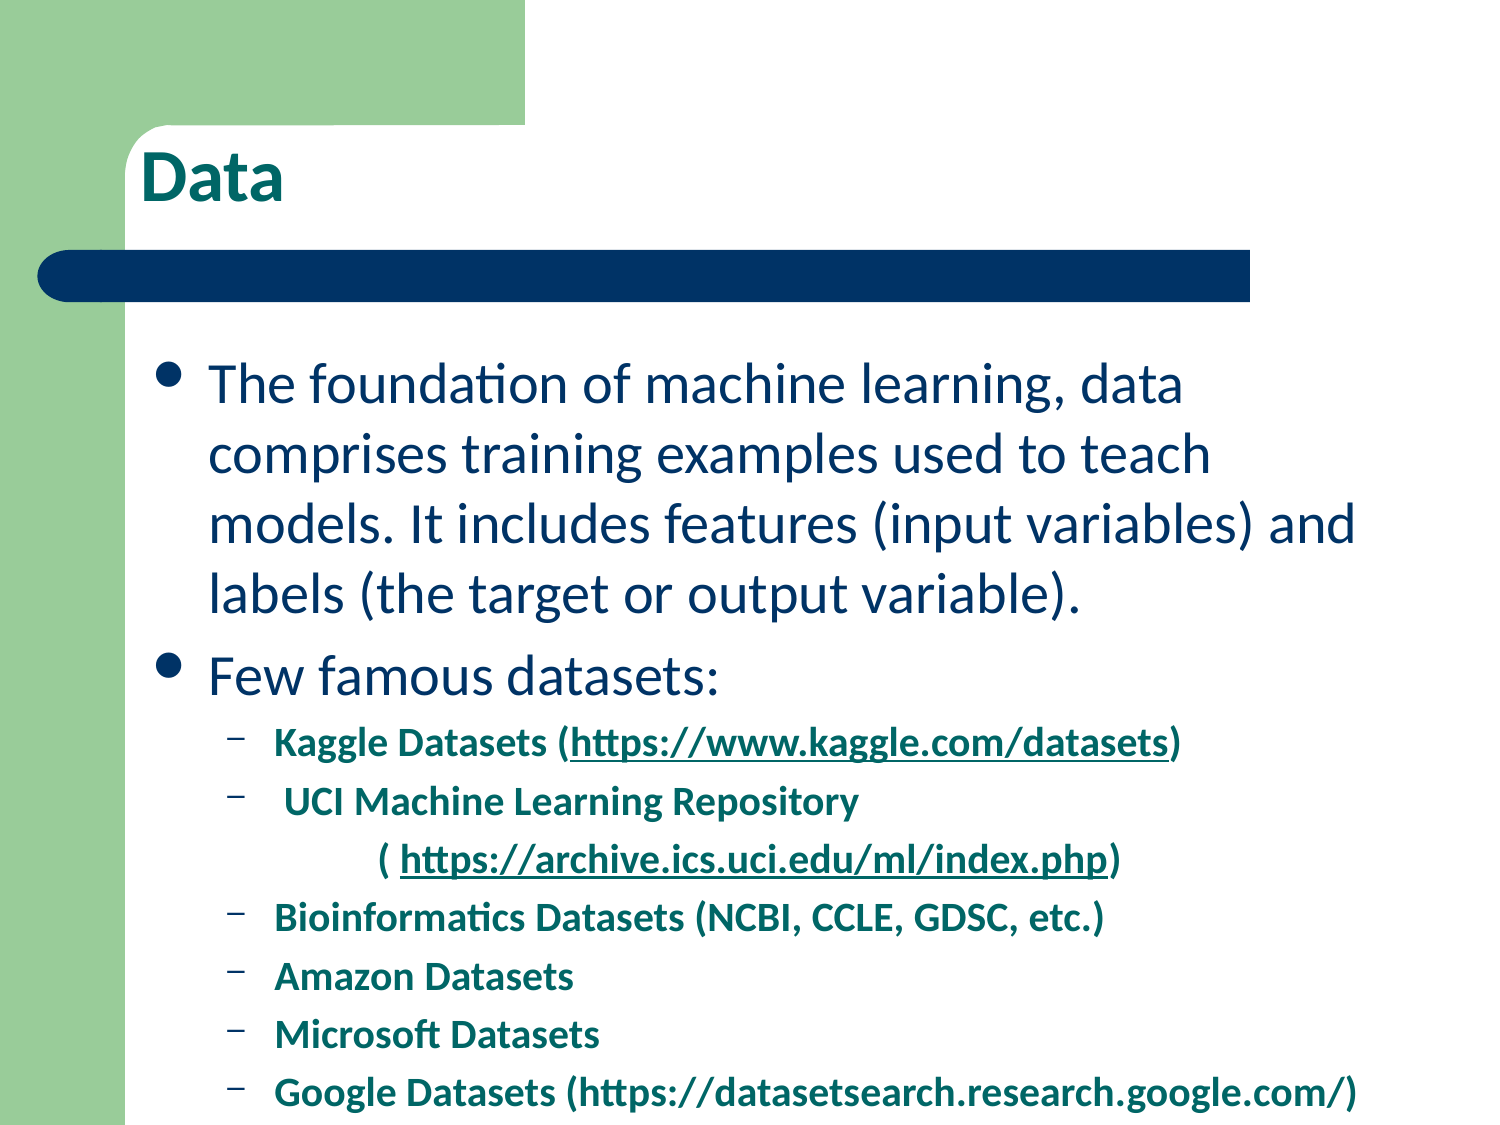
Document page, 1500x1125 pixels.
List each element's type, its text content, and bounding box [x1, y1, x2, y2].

title Data [125, 125, 1425, 225]
list The foundation of machine learning, data comprises training examples used to teach models. It includes features (input variables) and labels (the target or output variable). Few famous datasets: Kaggle Datasets (https://www.kaggle.com/datasets) UCI Machine Learning Repository ( https://archive.ics.uci.edu/ml/index.php) Bioinformatics Datasets (NCBI, CCLE, GDSC, etc.) Amazon Datasets Microsoft Datasets Google Datasets (https://datasetsearch.research.google.com/) [137, 337, 1400, 513]
